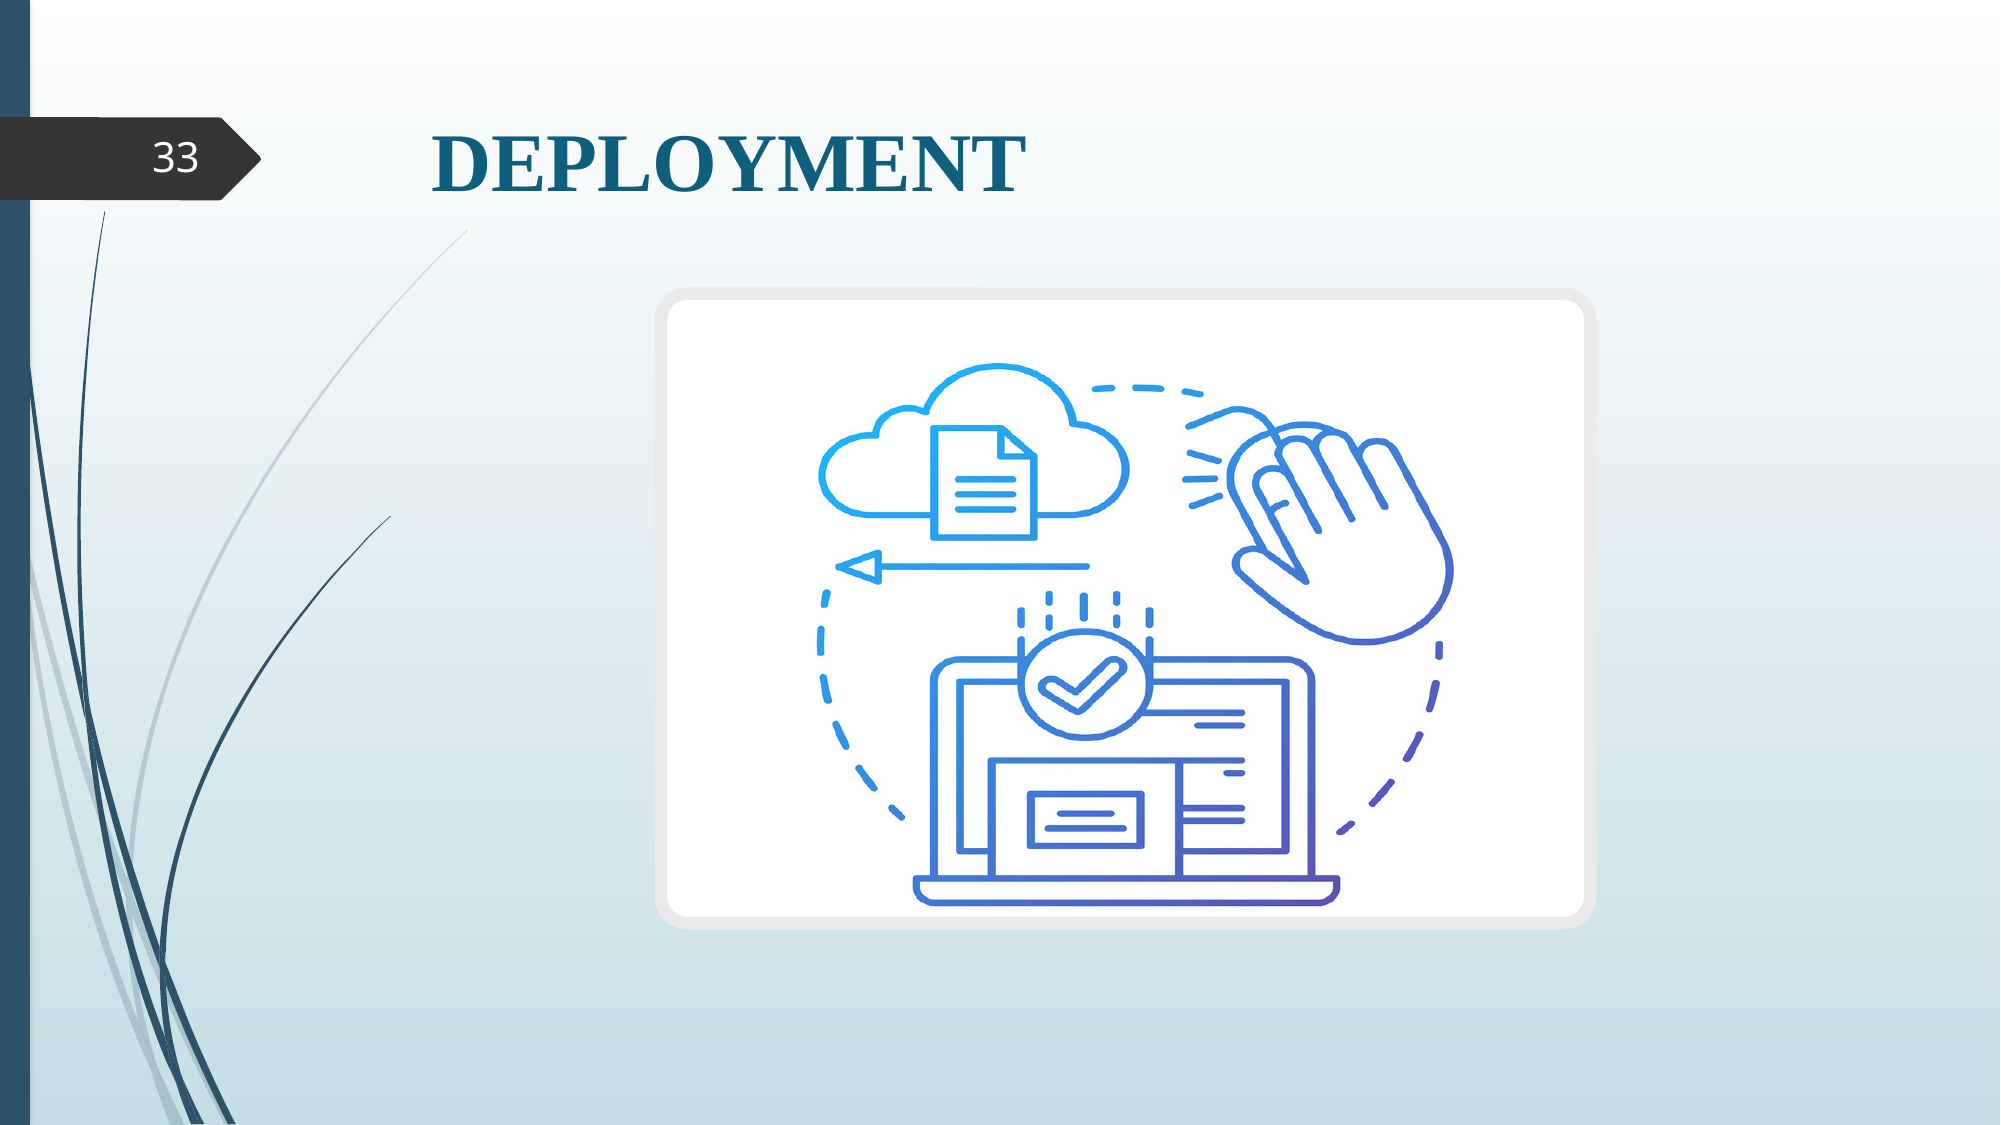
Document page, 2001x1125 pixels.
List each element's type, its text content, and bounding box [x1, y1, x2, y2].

text_box DEPLOYMENT [416, 101, 1277, 216]
slide_number 33 [87, 129, 216, 190]
picture [660, 293, 1591, 924]
